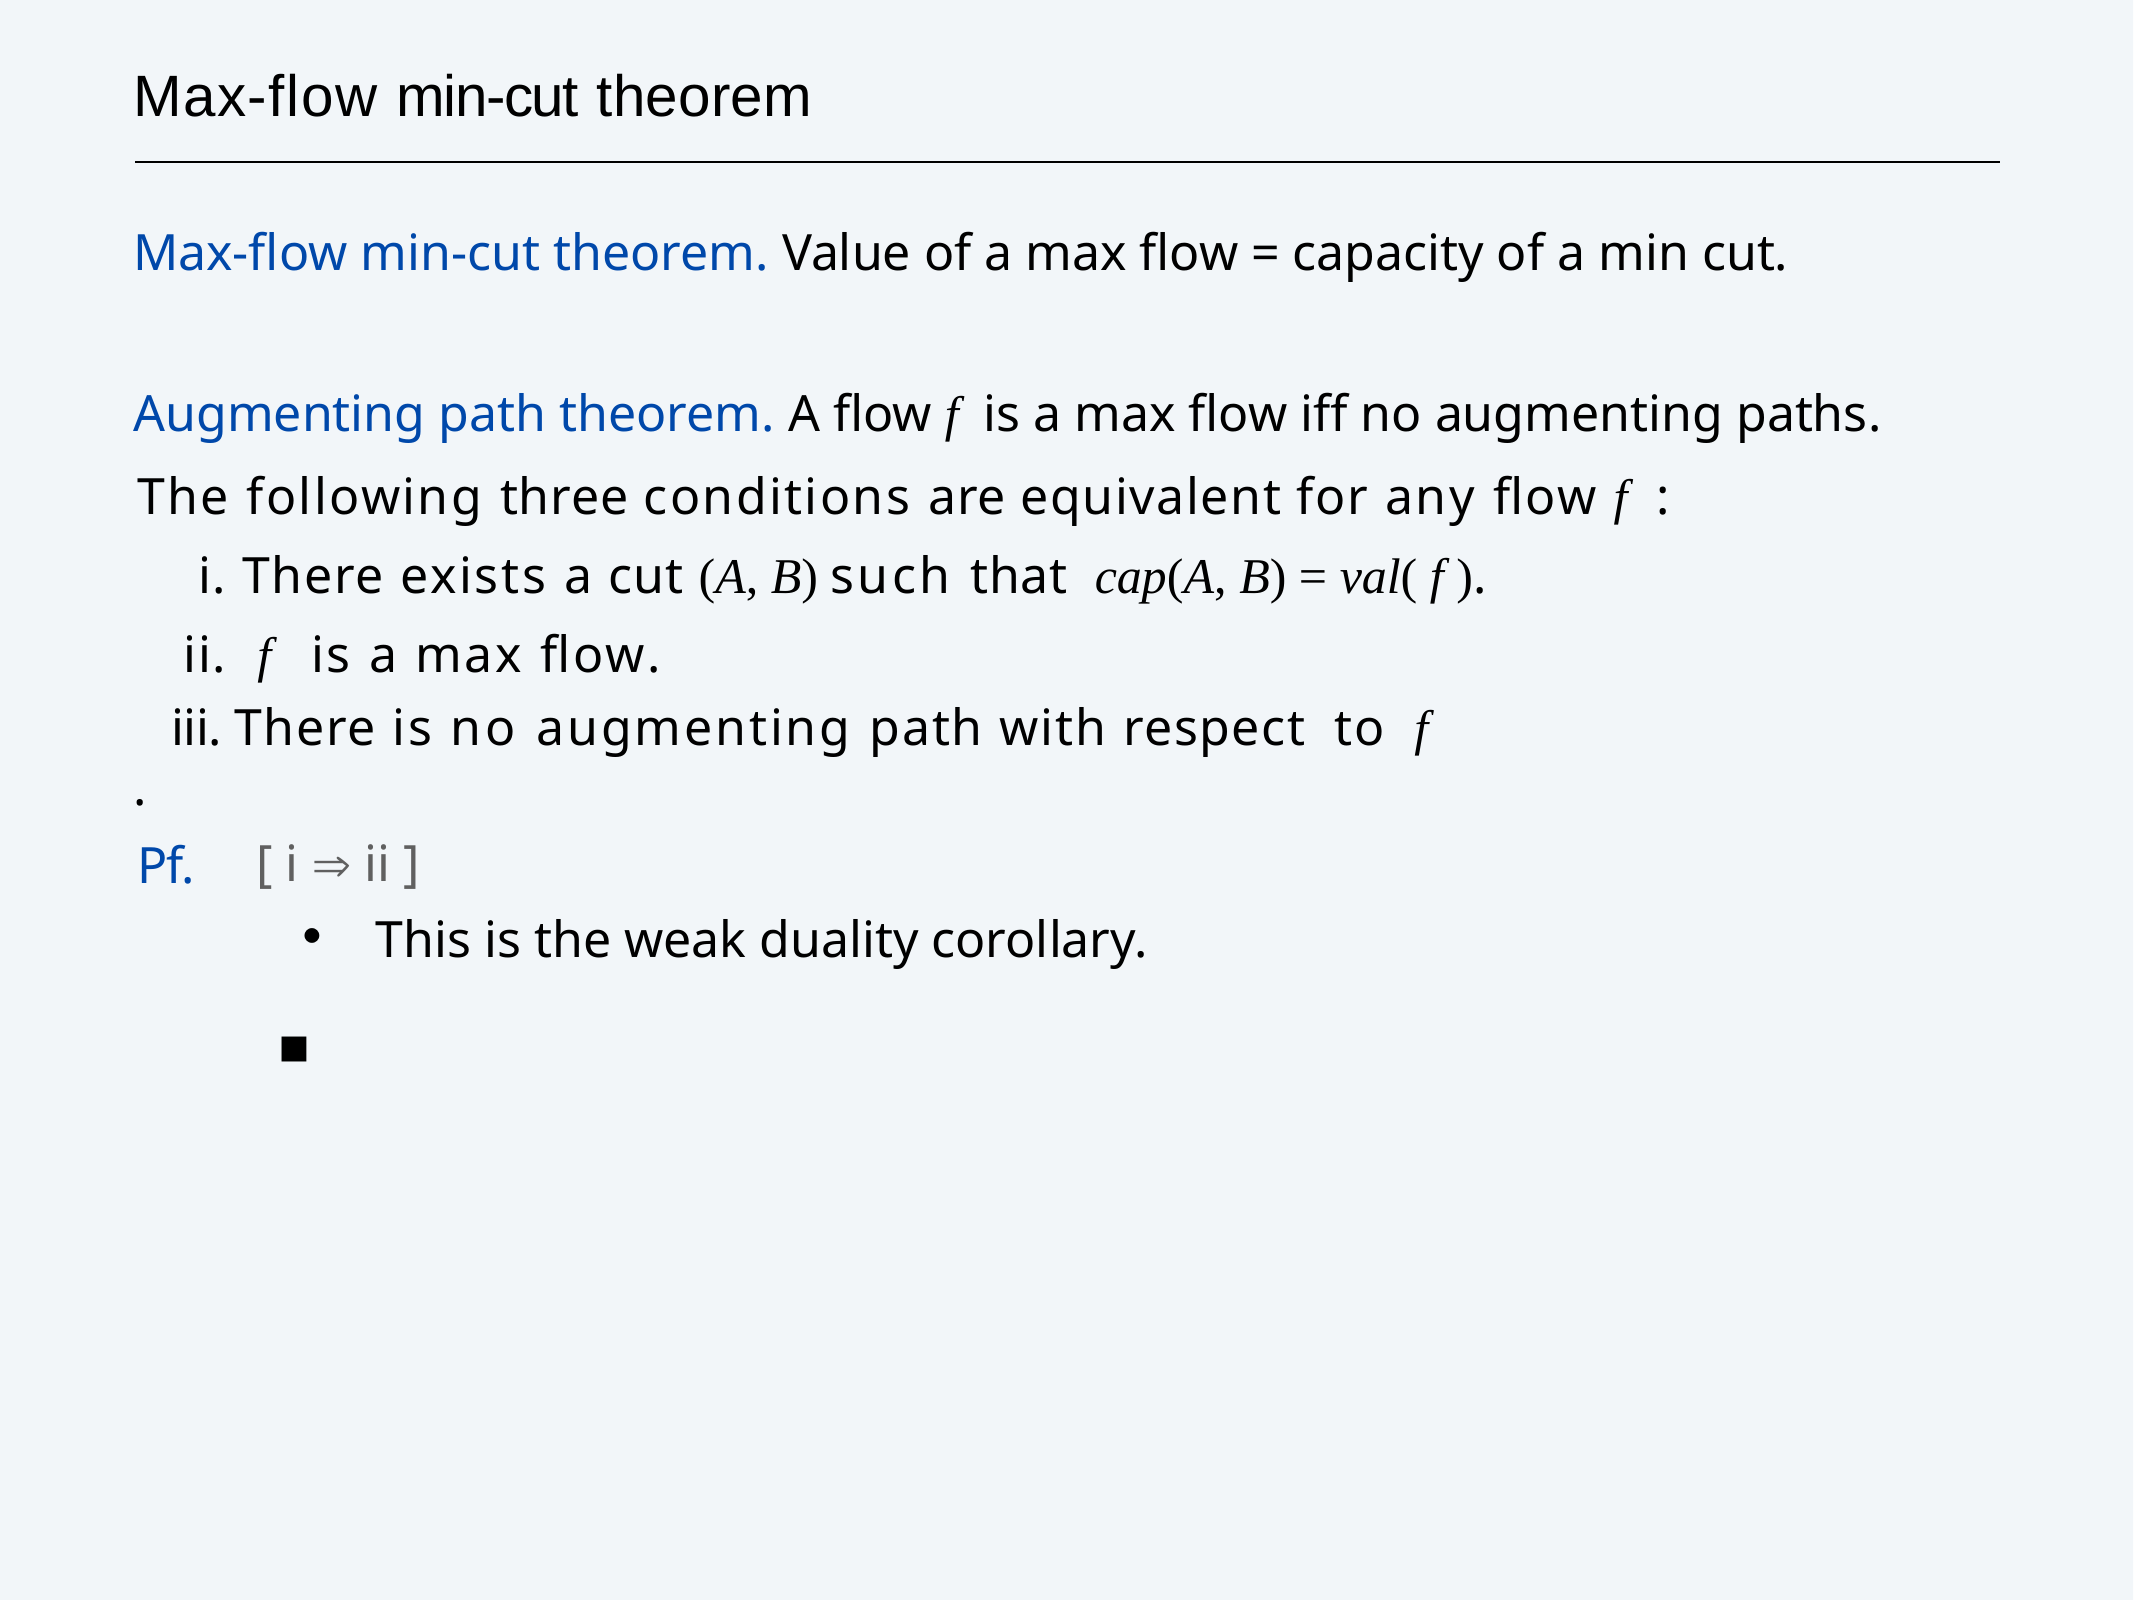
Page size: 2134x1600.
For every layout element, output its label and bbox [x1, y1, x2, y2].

text_box [131, 199, 2030, 442]
text_box [135, 831, 202, 894]
title [131, 56, 815, 199]
text_box [254, 834, 1236, 1073]
text_box [131, 461, 2034, 757]
